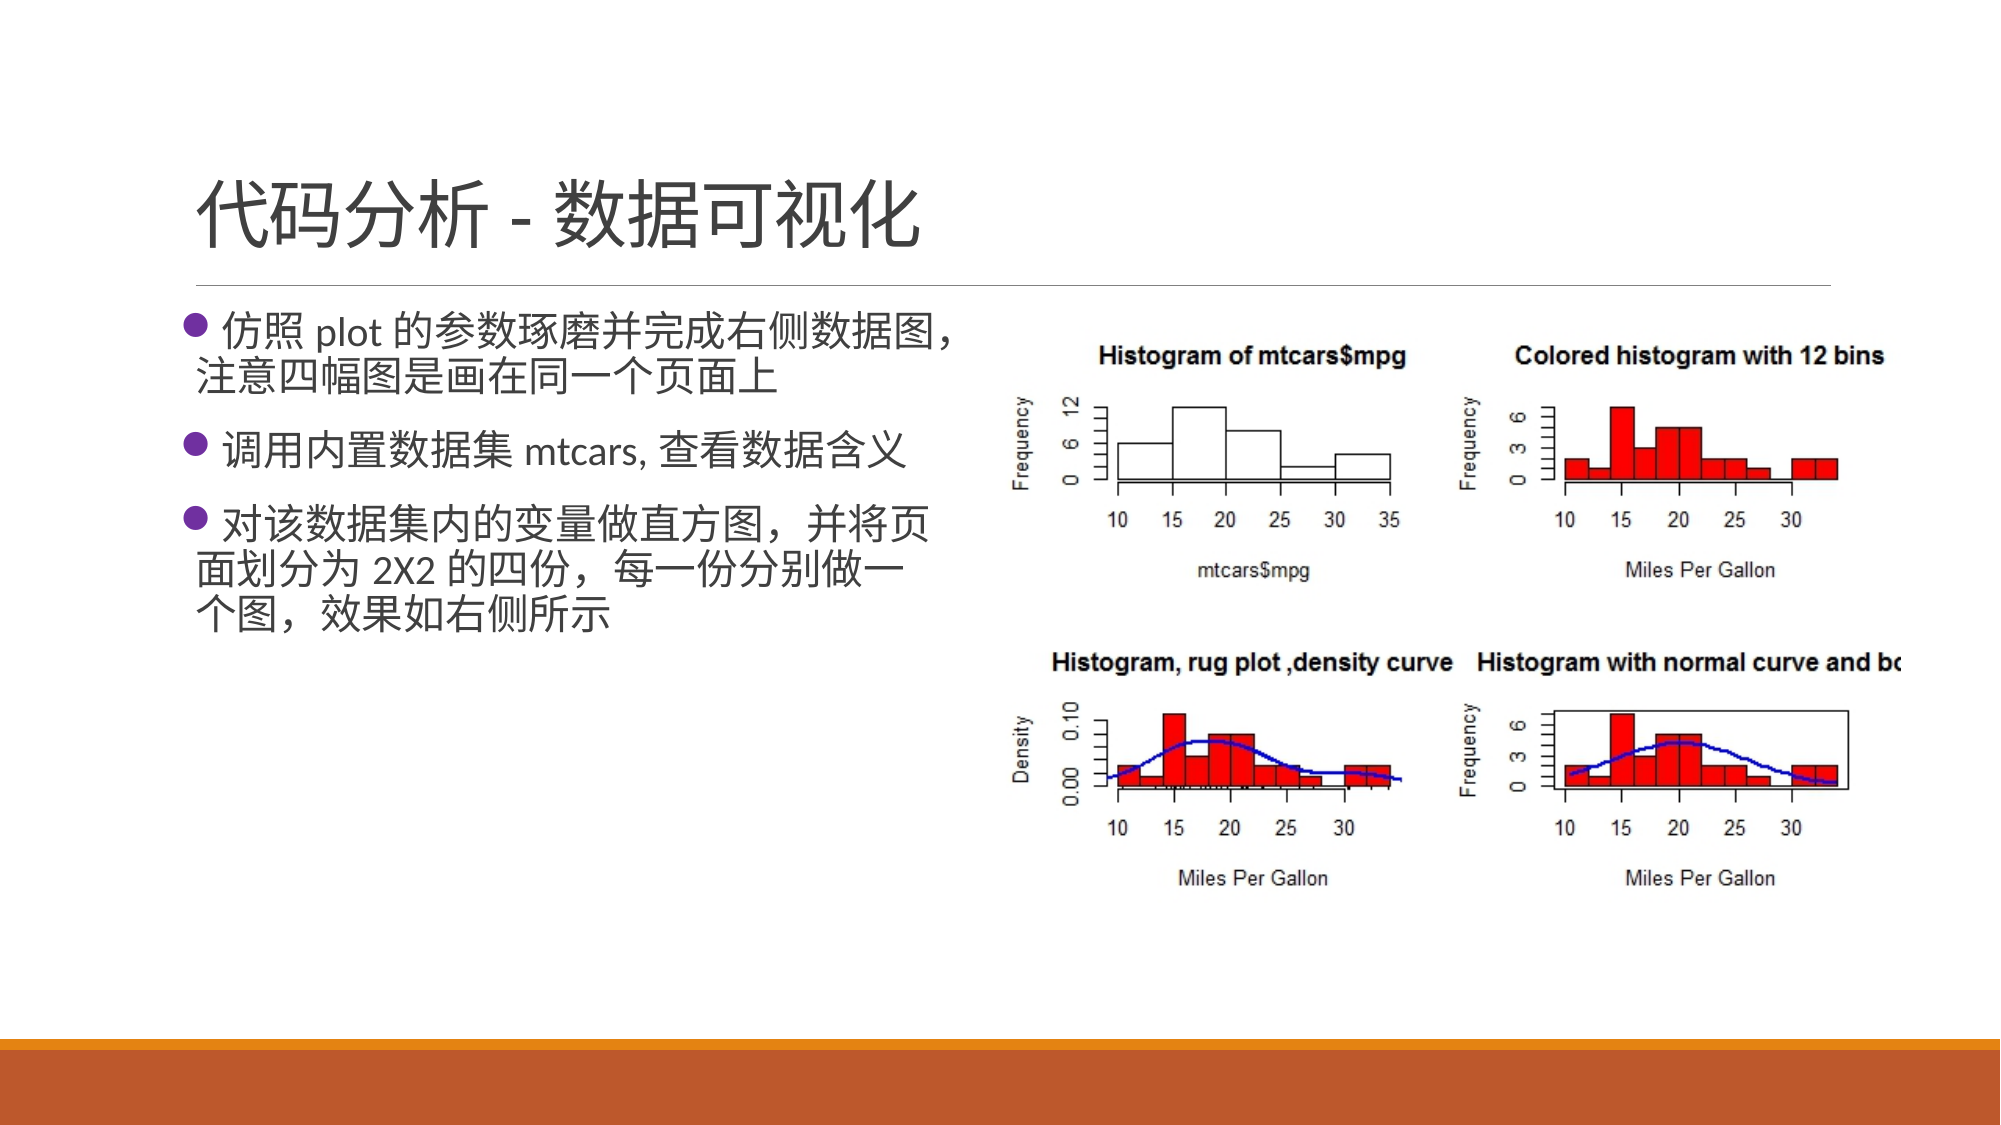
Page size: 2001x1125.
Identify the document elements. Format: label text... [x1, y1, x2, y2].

list 仿照plot的参数琢磨并完成右侧数据图，注意四幅图是画在同一个页面上 调用内置数据集mtcars,查看数据含义 对该数据集内的变量做直方图，并将页面划分为2X2的四份，每一份分别做一个图，效果如右侧所示 [180, 302, 939, 963]
picture [1004, 302, 1901, 918]
title 代码分析-数据可视化 [180, 47, 1830, 265]
